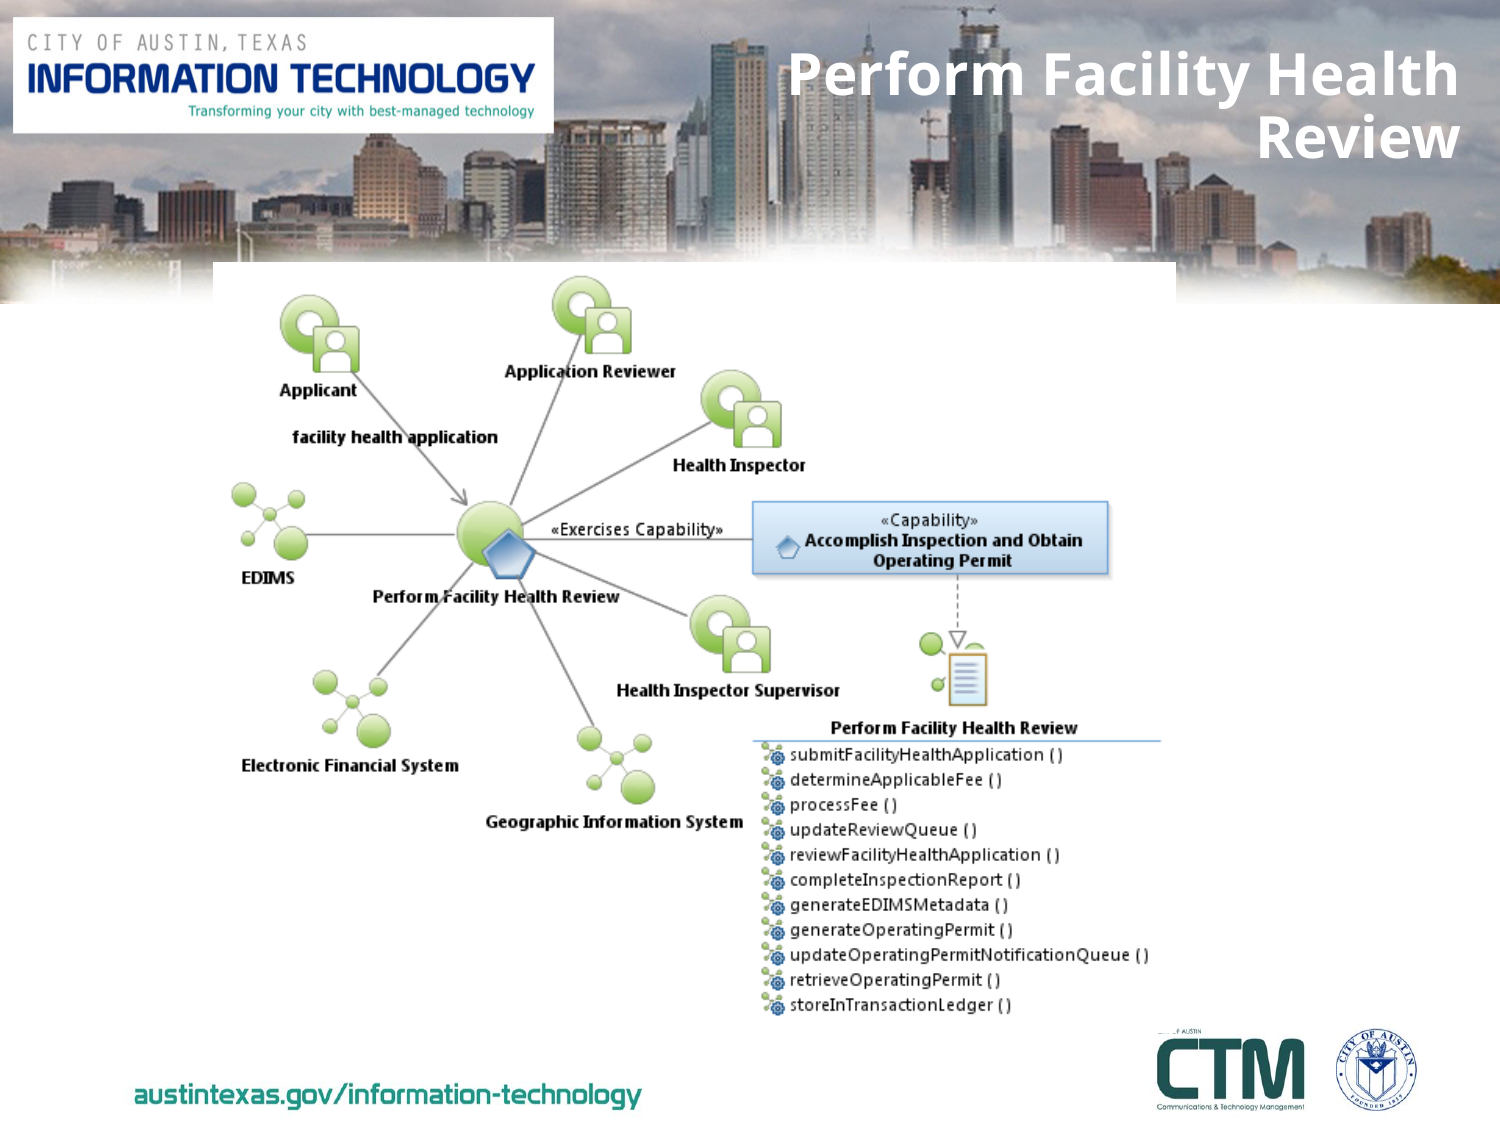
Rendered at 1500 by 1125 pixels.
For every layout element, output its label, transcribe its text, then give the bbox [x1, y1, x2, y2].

picture [0, 0, 1500, 1119]
title Perform Facility Health Review [577, 38, 1477, 181]
